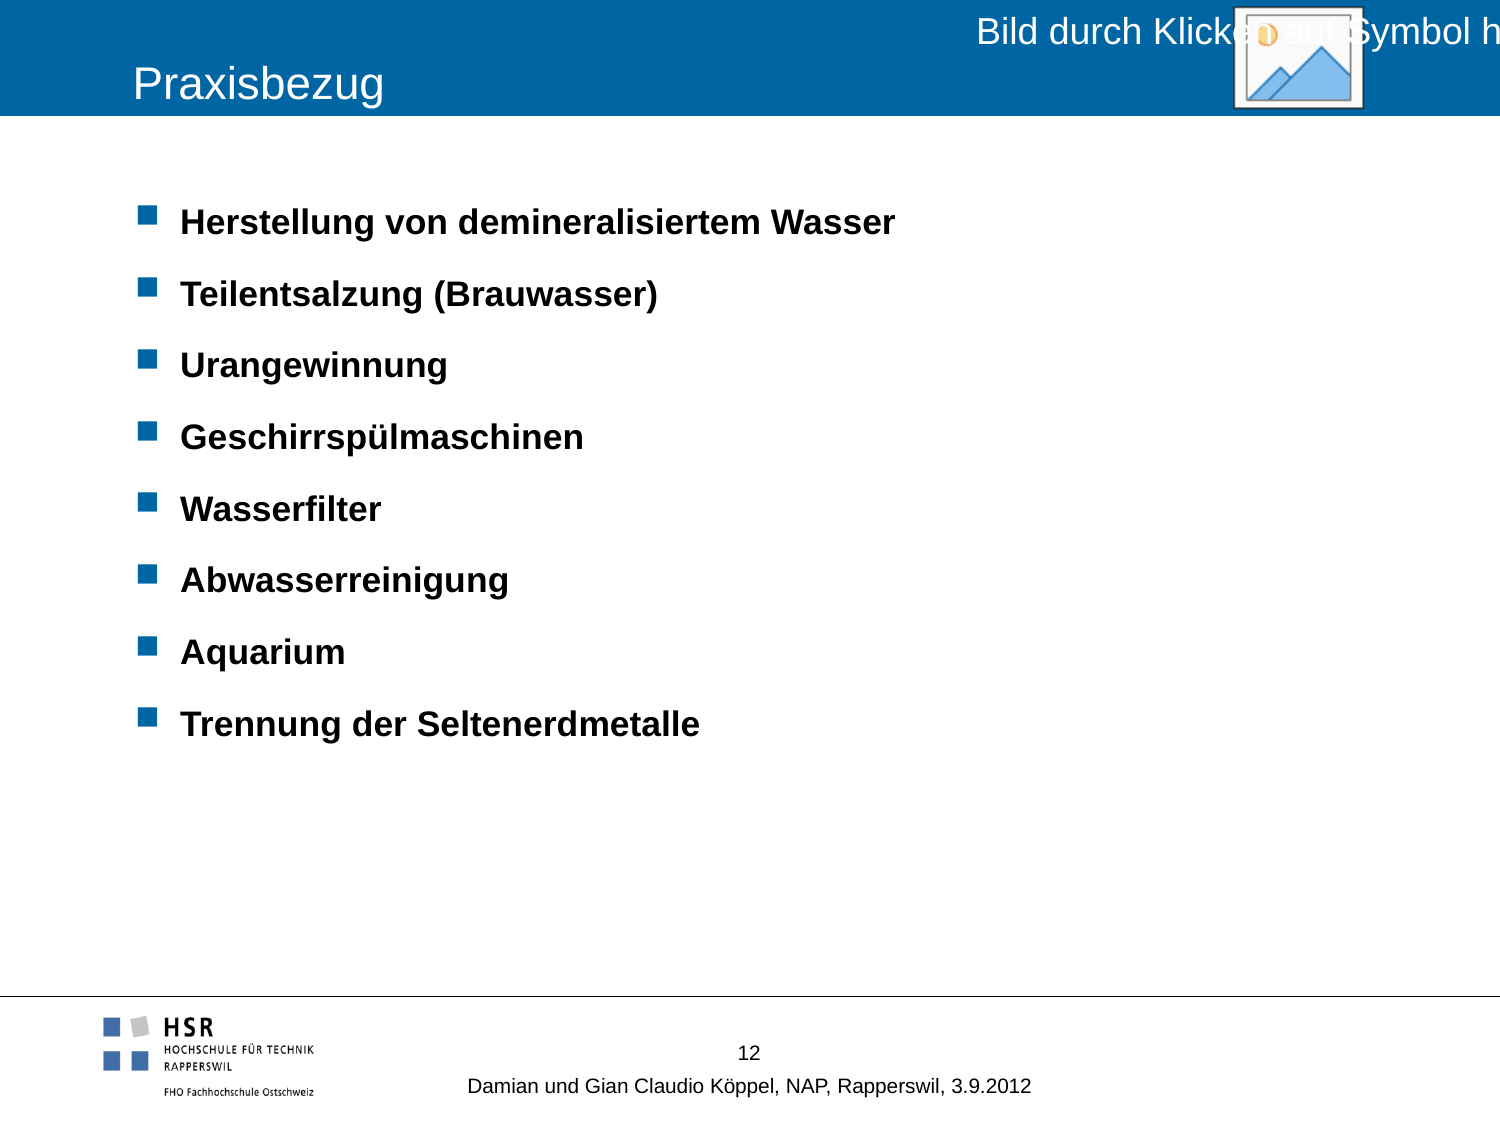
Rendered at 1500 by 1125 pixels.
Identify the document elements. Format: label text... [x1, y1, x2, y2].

footer Damian und Gian Claudio Köppel, NAP, Rapperswil, 3.9.2012 [412, 1064, 1087, 1106]
title Praxisbezug [0, 0, 1095, 116]
slide_number 12 [413, 1042, 1085, 1062]
picture [1097, 0, 1500, 117]
list Herstellung von demineralisiertem Wasser Teilentsalzung (Brauwasser) Urangewinnung Geschirrspülmaschinen Wasserfilter Abwasserreinigung Aquarium Trennung der Seltenerdmetalle [76, 191, 1424, 983]
picture [60, 1001, 327, 1111]
